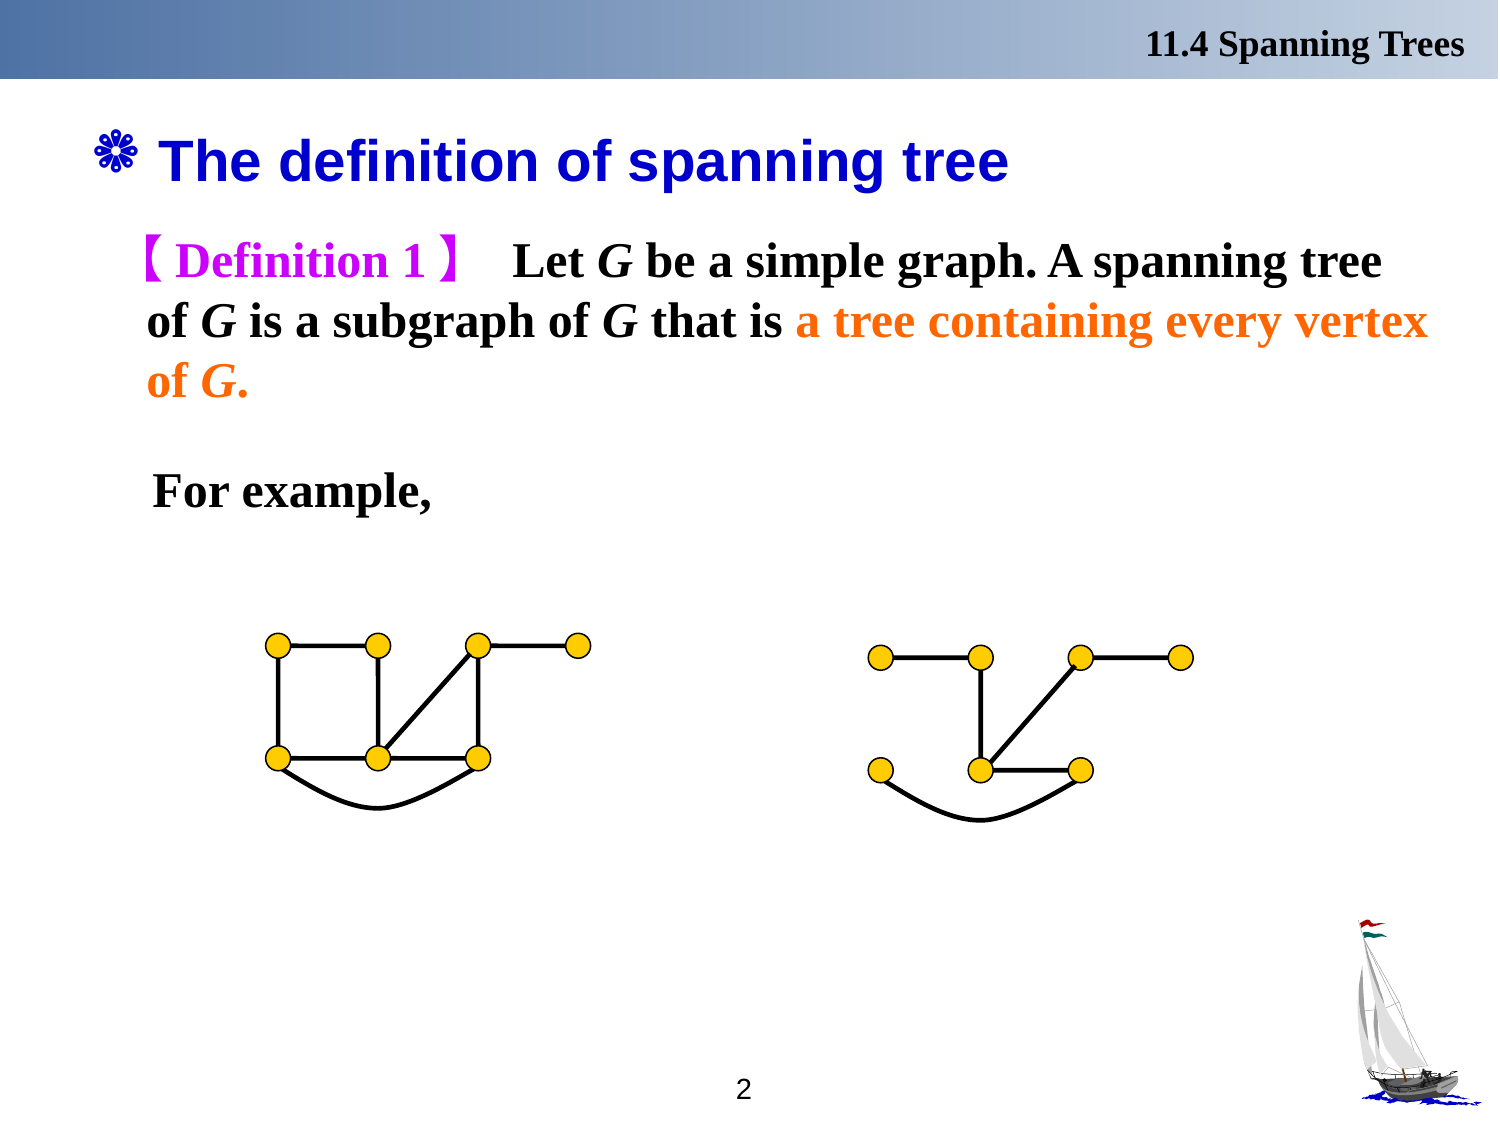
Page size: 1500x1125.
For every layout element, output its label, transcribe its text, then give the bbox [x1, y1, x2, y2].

list 【Definition 1】 Let G be a simple graph. A spanning tree of G is a subgraph of G that is a tree containing every vertex of G. For example, [75, 220, 1447, 528]
picture [0, 0, 1500, 79]
title The definition of spanning tree [75, 115, 1425, 220]
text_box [265, 633, 591, 809]
text_box 11.4 Spanning Trees [597, 11, 1490, 72]
slide_number 2 [666, 1049, 768, 1125]
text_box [867, 645, 1194, 821]
